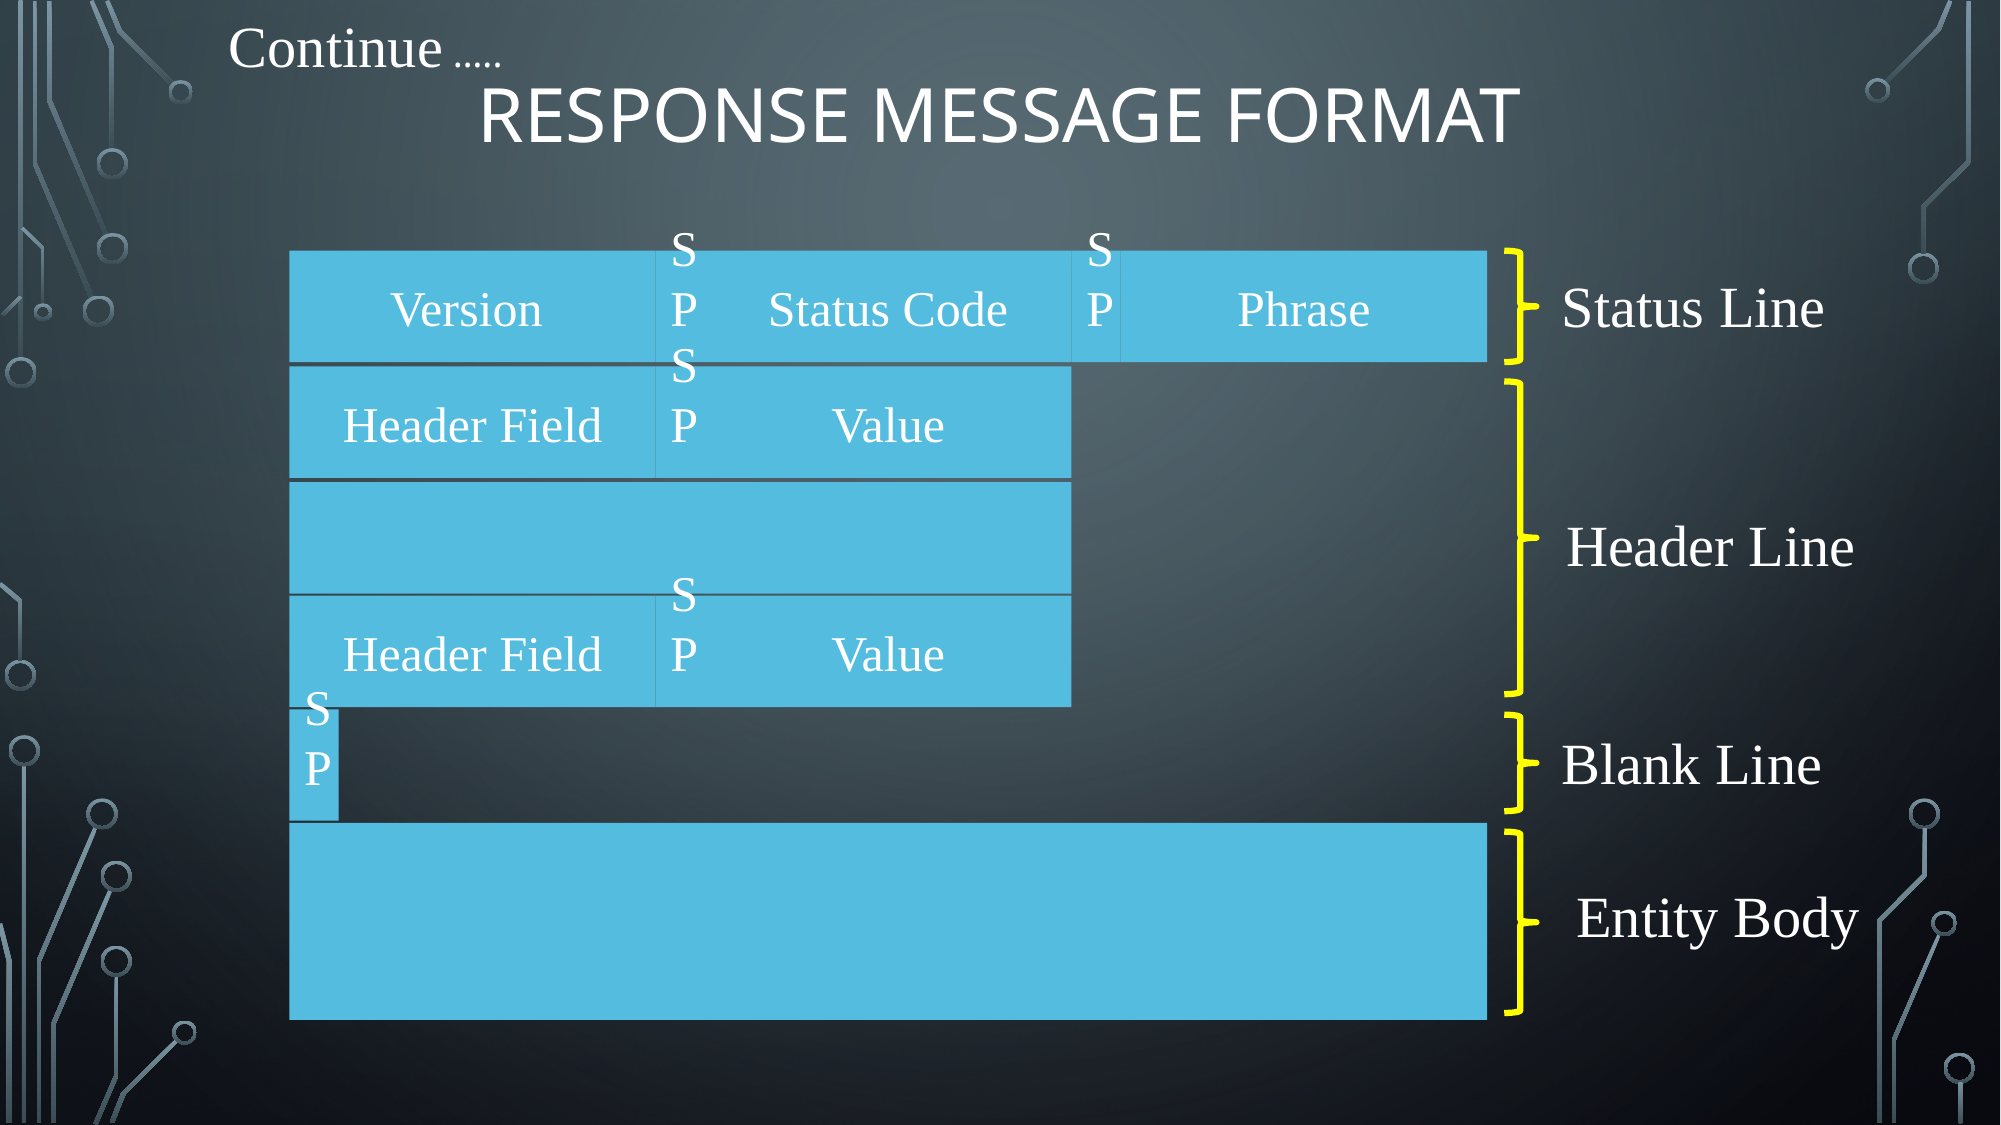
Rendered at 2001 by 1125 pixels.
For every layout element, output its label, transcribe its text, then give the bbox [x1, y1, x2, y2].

text_box [1504, 380, 1538, 695]
text_box Continue ….. [214, 2, 727, 87]
text_box Version [288, 249, 654, 363]
text_box Header Field [288, 365, 654, 479]
text_box Entity Body [1547, 872, 1901, 957]
text_box [288, 481, 1073, 594]
text_box Response Message Format [187, 0, 1813, 198]
text_box Status Line [1547, 261, 1901, 347]
text_box Blank Line [1547, 718, 1901, 804]
text_box Header Line [1551, 500, 1905, 586]
text_box Phrase [1119, 249, 1488, 363]
text_box SP [288, 708, 340, 822]
text_box Value [704, 594, 1073, 708]
text_box Status Code [704, 249, 1070, 363]
text_box SP [654, 249, 704, 363]
text_box [1504, 249, 1538, 363]
text_box Value [704, 365, 1073, 479]
text_box SP [654, 365, 704, 479]
text_box [1504, 830, 1538, 1014]
text_box [288, 822, 1488, 1021]
text_box SP [654, 594, 704, 708]
text_box SP [1070, 249, 1119, 363]
text_box Header Field [288, 594, 654, 708]
text_box [1504, 713, 1538, 812]
